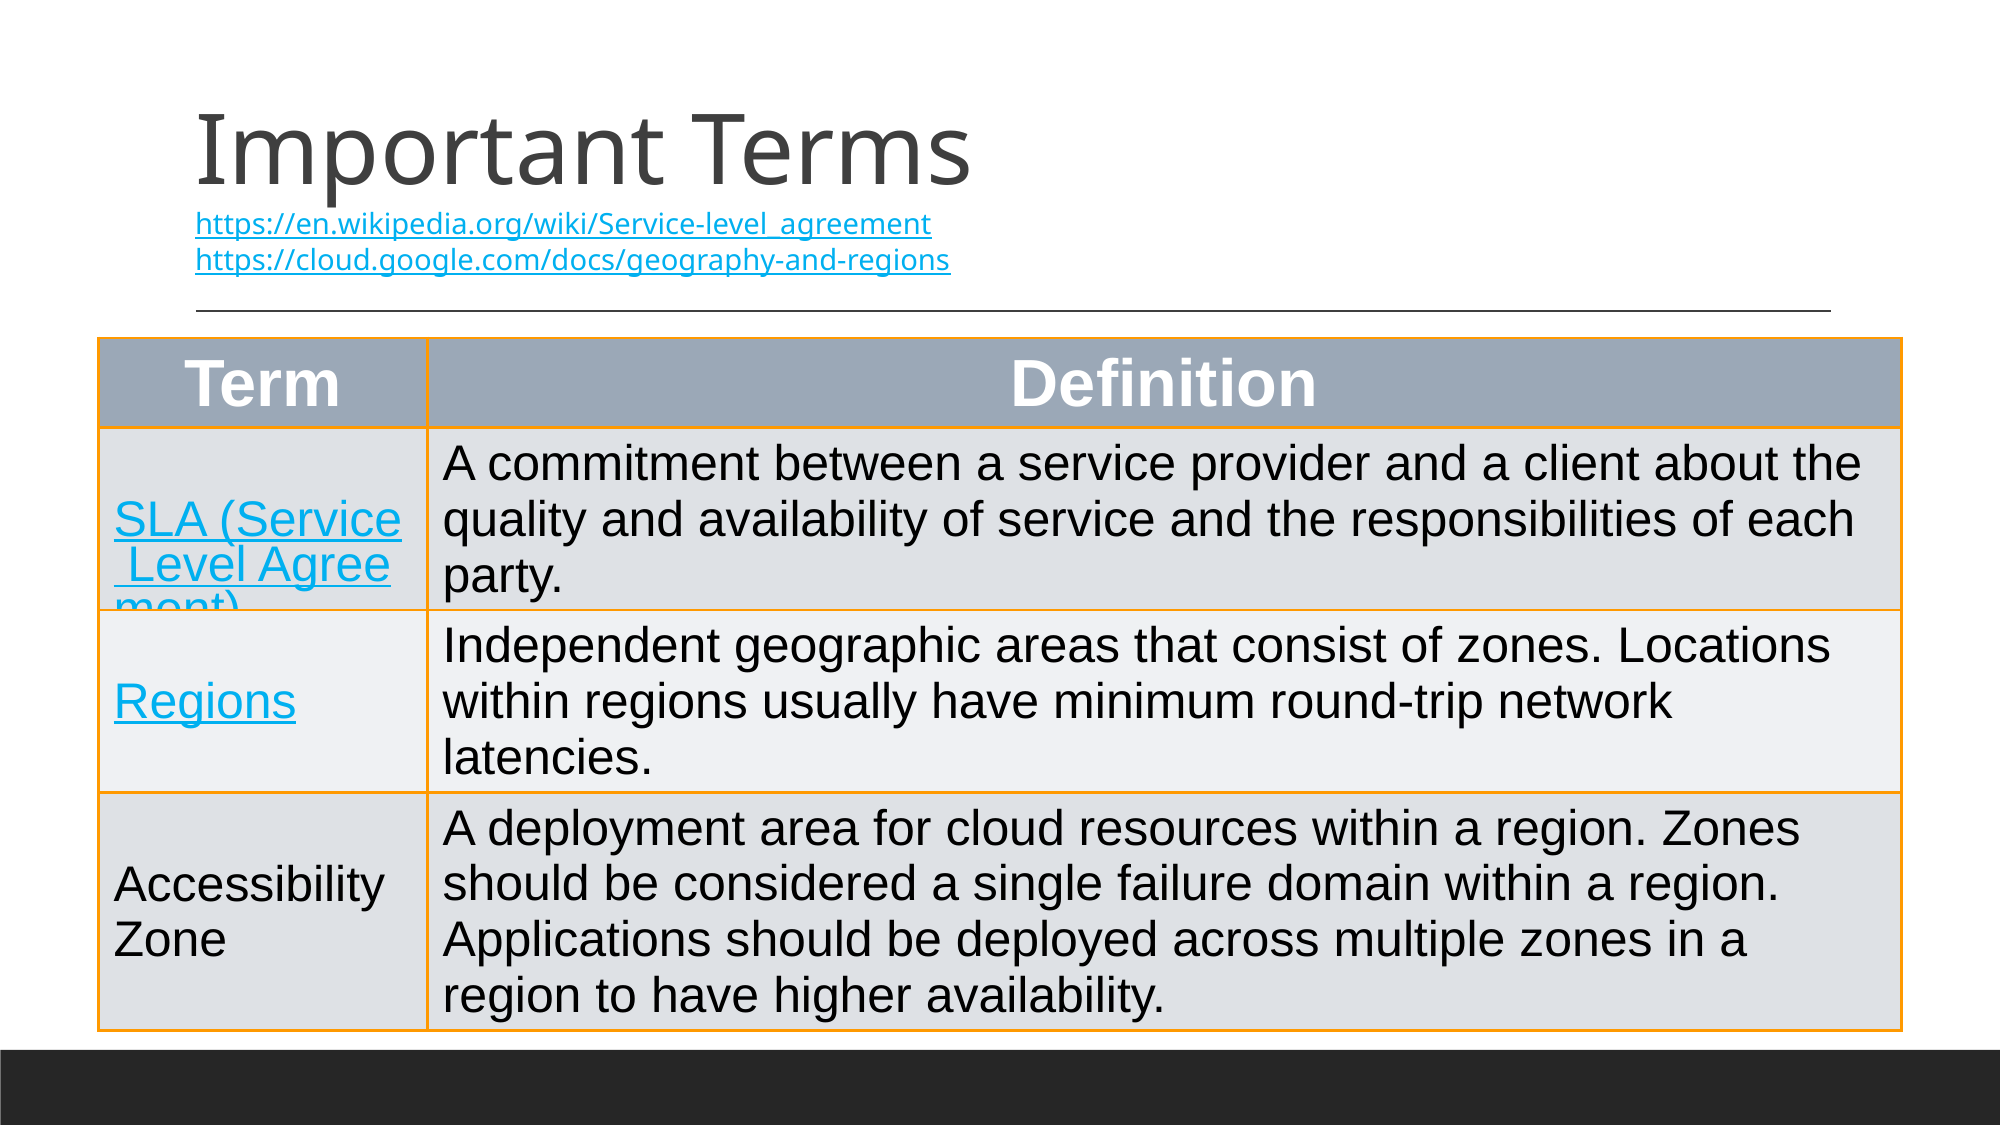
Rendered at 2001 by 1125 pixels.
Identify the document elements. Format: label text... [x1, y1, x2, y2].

table_cell A deployment area for cloud resources within a region. Zones should be considered a single failure domain within a region. Applications should be deployed across multiple zones in a region to have higher availability. [429, 794, 1900, 1029]
table_cell SLA (Service Level Agreement) [100, 429, 426, 609]
table_cell Independent geographic areas that consist of zones. Locations within regions usually have minimum round-trip network latencies. [429, 611, 1900, 791]
table_cell Accessibility Zone [100, 794, 426, 1029]
table_header Definition [429, 339, 1900, 426]
table_cell Regions [100, 611, 426, 791]
table_header Term [100, 339, 426, 426]
title Important Terms https://en.wikipedia.org/wiki/Service-level_agreement https://cloud.google.com/docs/geography-and-regions [180, 47, 1830, 285]
table_cell A commitment between a service provider and a client about the quality and availability of service and the responsibilities of each party. [429, 429, 1900, 609]
